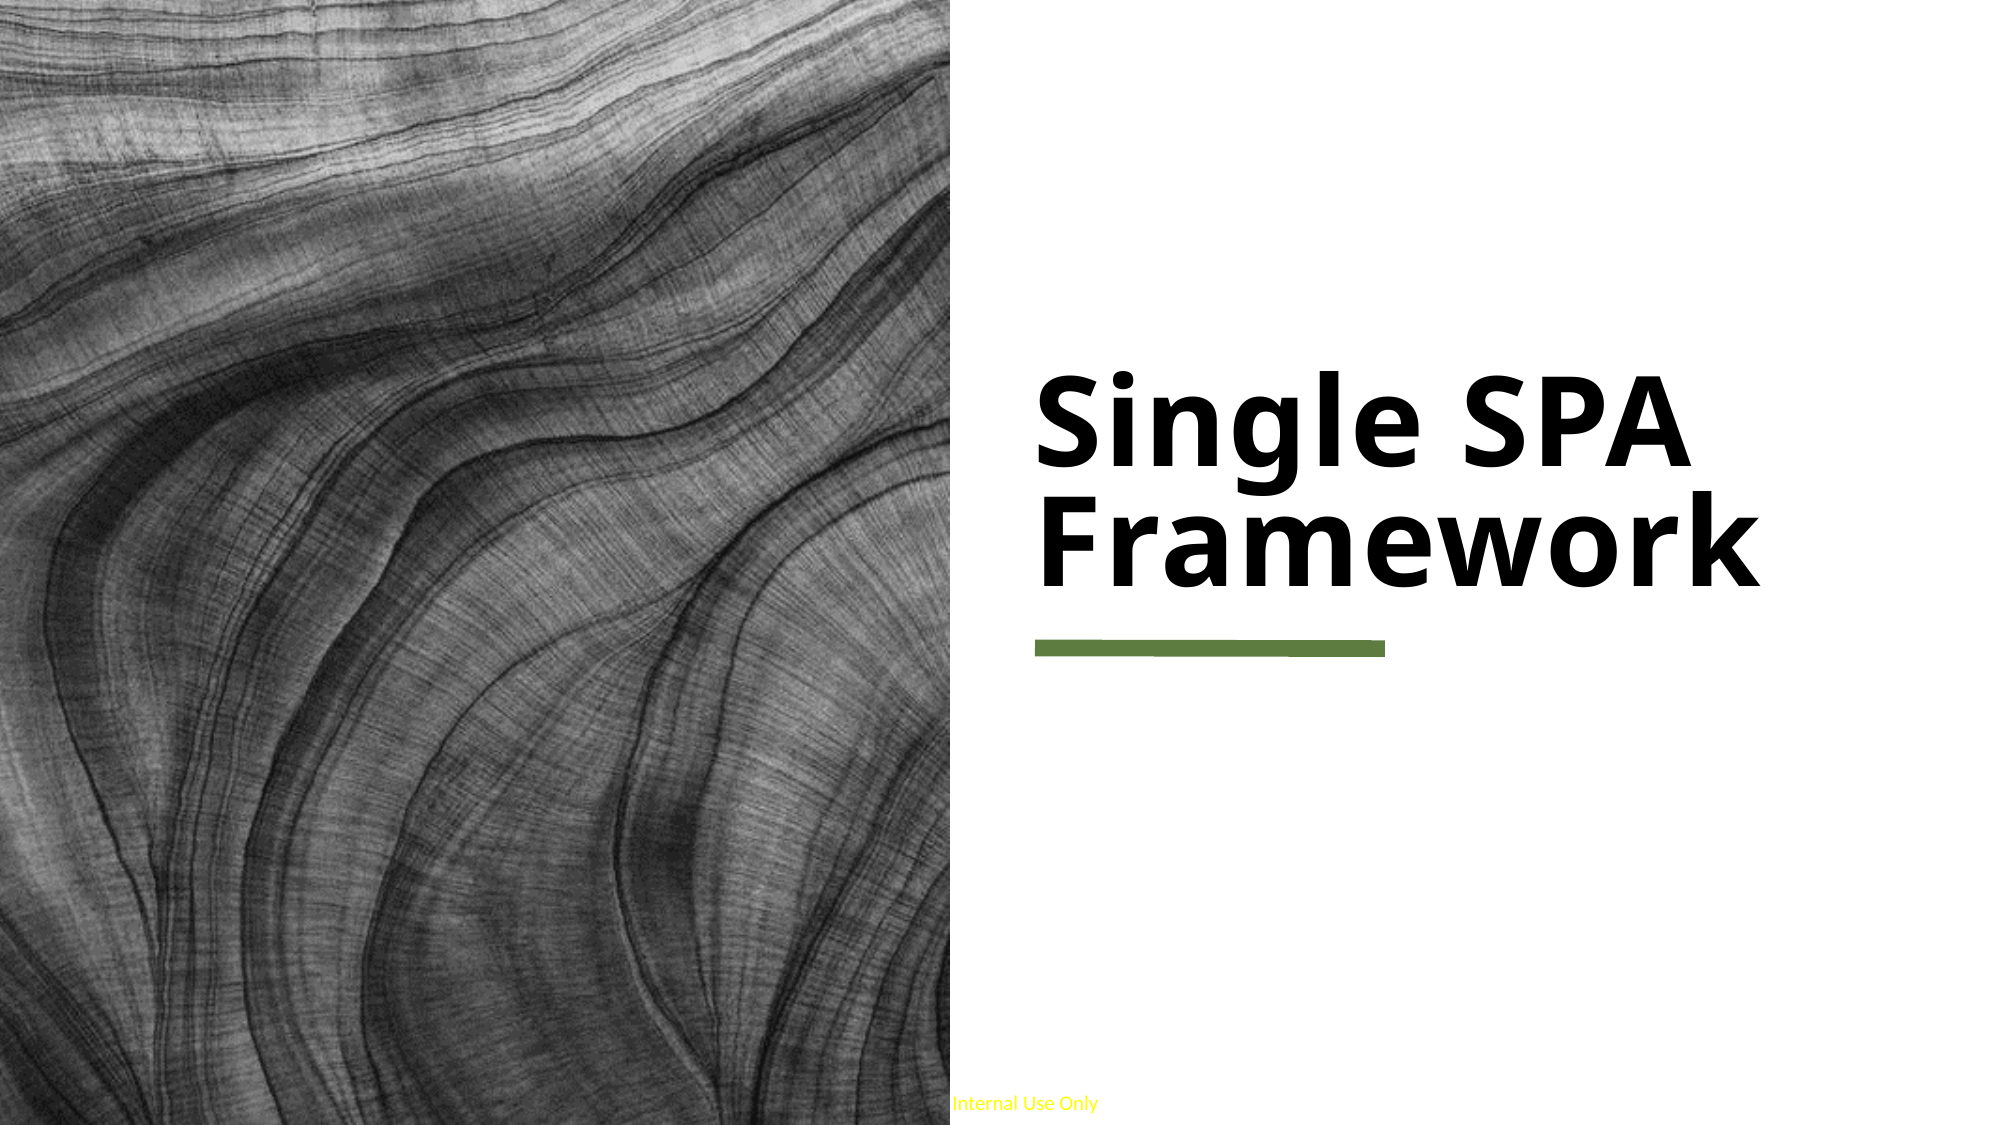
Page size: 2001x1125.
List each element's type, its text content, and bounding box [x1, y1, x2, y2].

picture [0, 0, 950, 1125]
title Single SPA Framework [1033, 70, 1934, 611]
